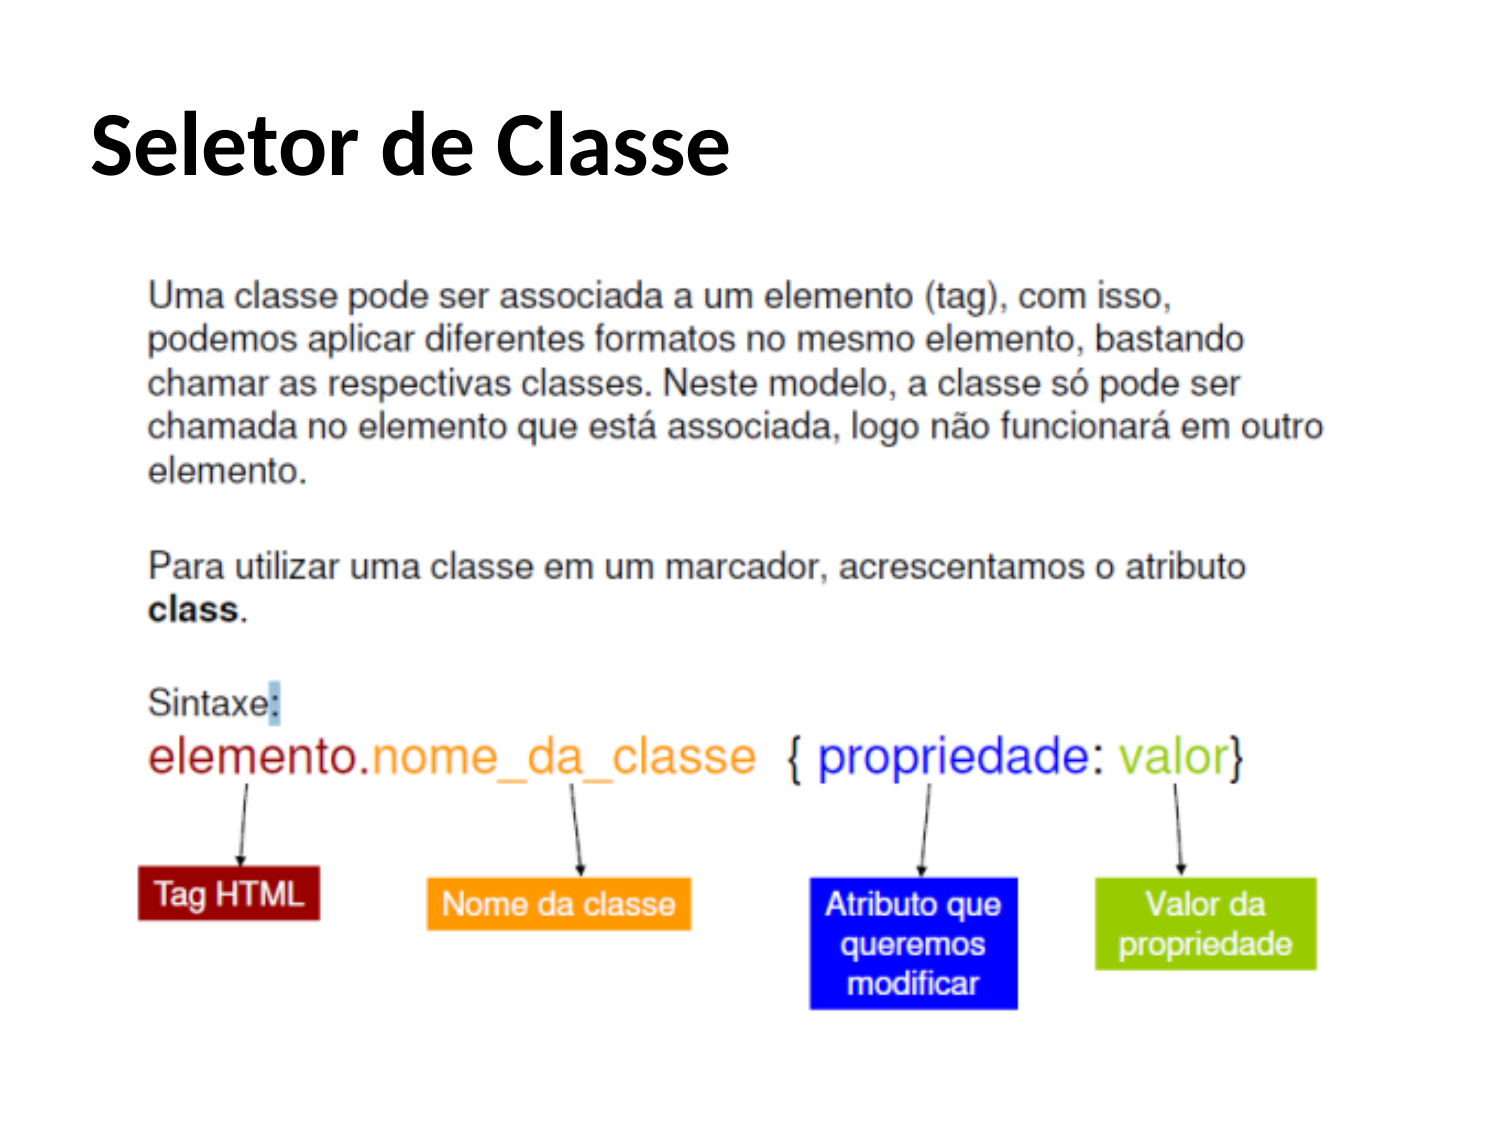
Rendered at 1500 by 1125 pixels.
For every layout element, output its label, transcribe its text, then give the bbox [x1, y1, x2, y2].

title Seletor de Classe [75, 45, 1425, 233]
picture [123, 266, 1353, 1024]
